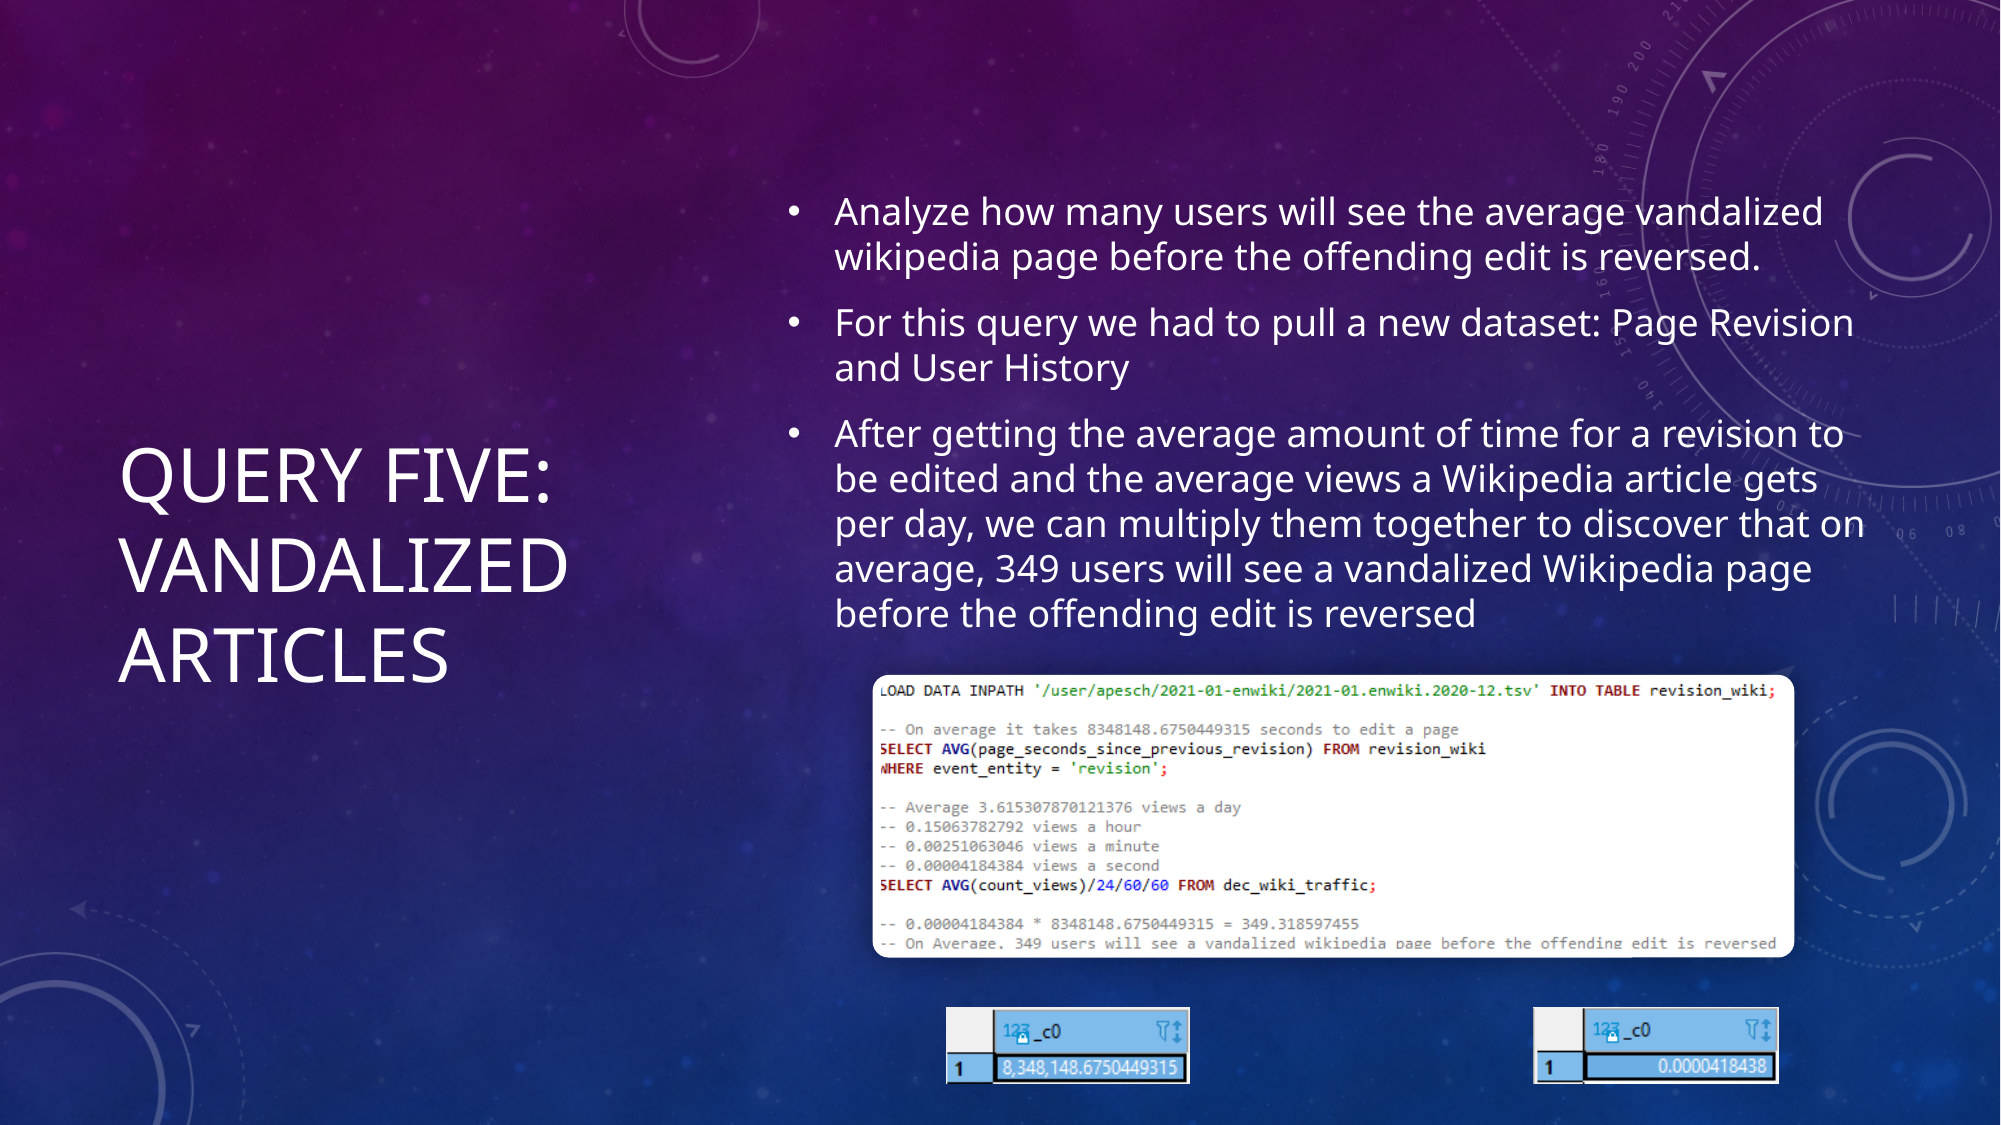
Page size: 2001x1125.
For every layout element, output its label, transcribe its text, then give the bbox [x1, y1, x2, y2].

title Query five: Vandalized articles [103, 105, 719, 1020]
list Analyze how many users will see the average vandalized wikipedia page before the offending edit is reversed. For this query we had to pull a new dataset: Page Revision and User History After getting the average amount of time for a revision to be edited and the average views a Wikipedia article gets per day, we can multiply them together to discover that on average, 349 users will see a vandalized Wikipedia page before the offending edit is reversed [772, 105, 1895, 718]
picture [0, 0, 2001, 1125]
